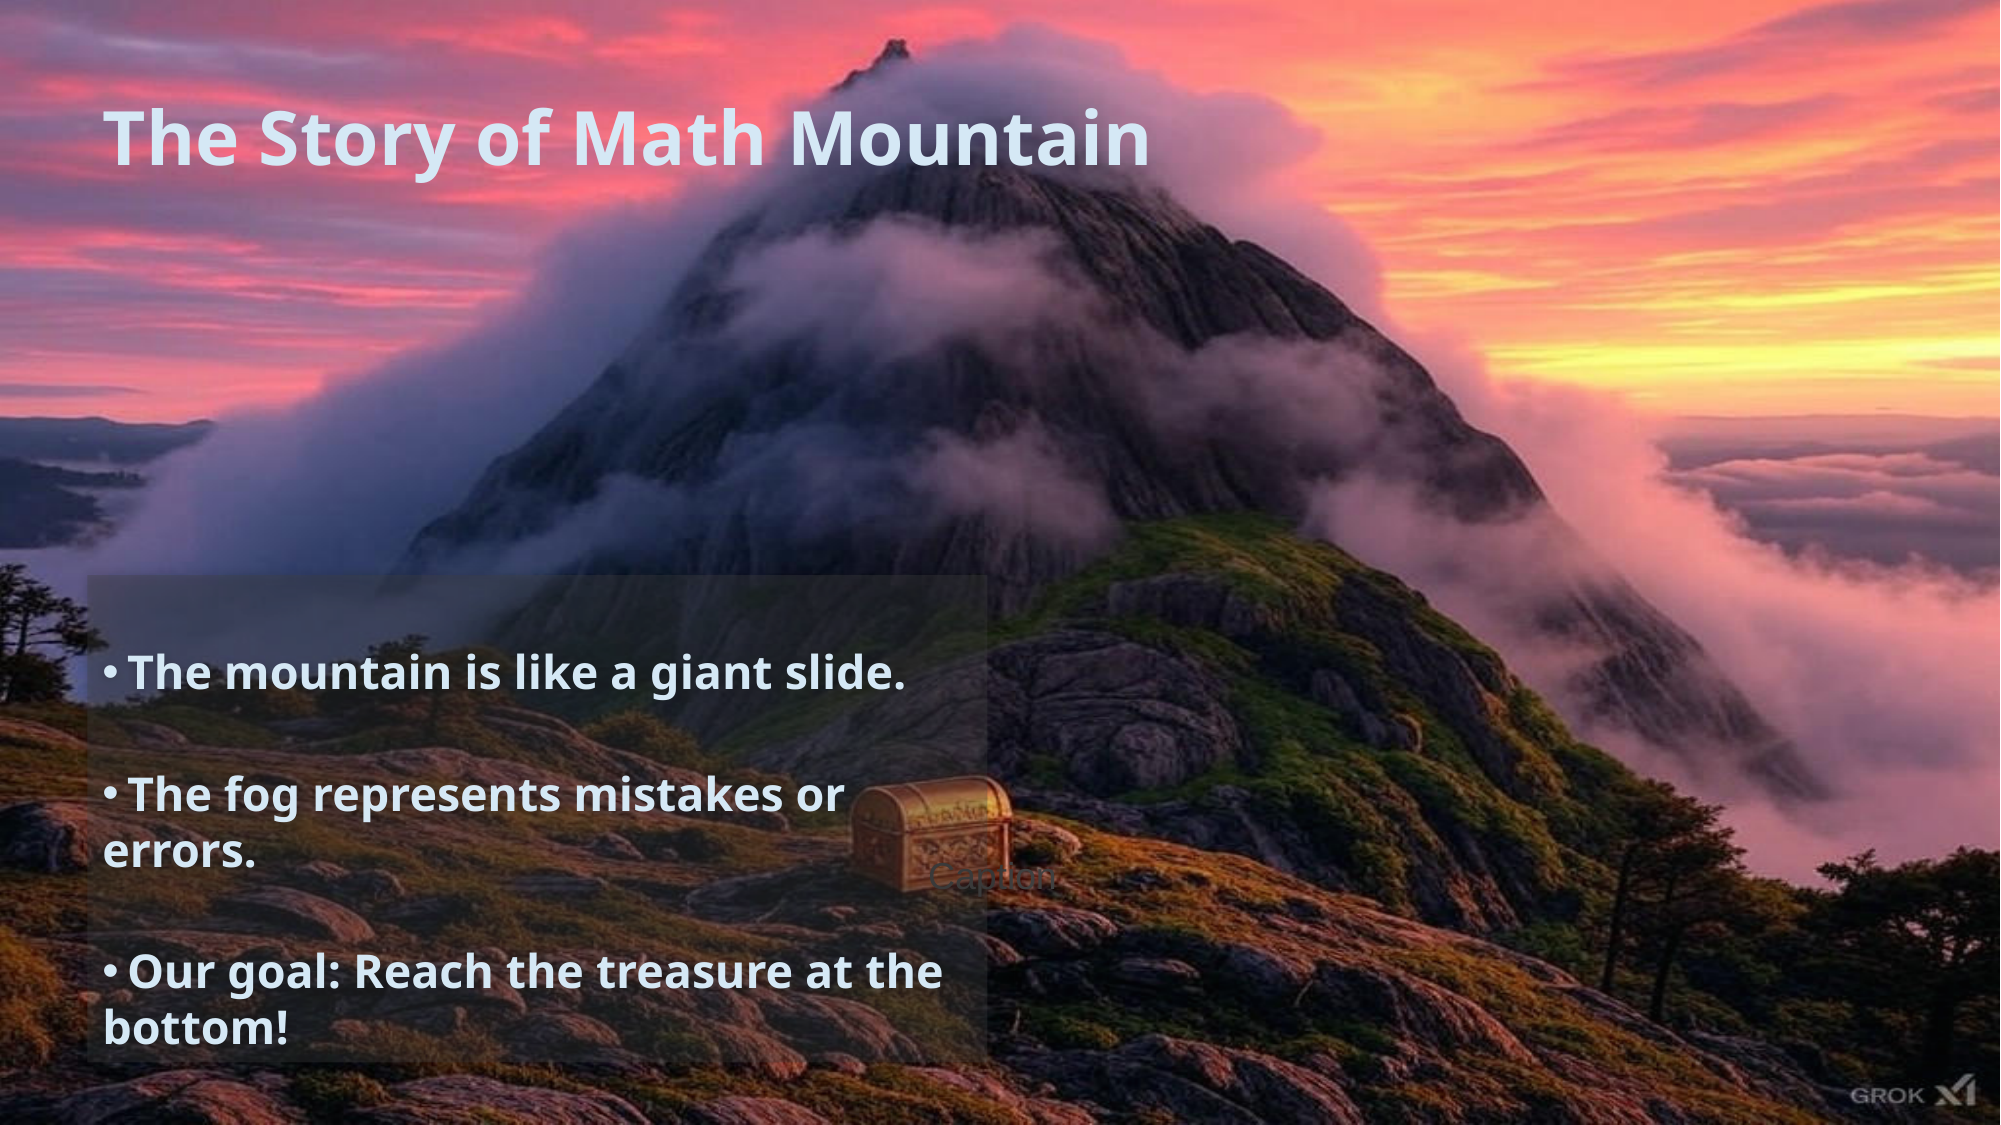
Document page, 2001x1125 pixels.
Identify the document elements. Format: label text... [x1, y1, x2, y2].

title The Story of Math Mountain [87, 74, 1419, 190]
list Caption [1012, 849, 1499, 931]
picture [0, 0, 2000, 1125]
text_box The mountain is like a giant slide. The fog represents mistakes or errors. Our goal: Reach the treasure at the bottom! [86, 574, 988, 1063]
